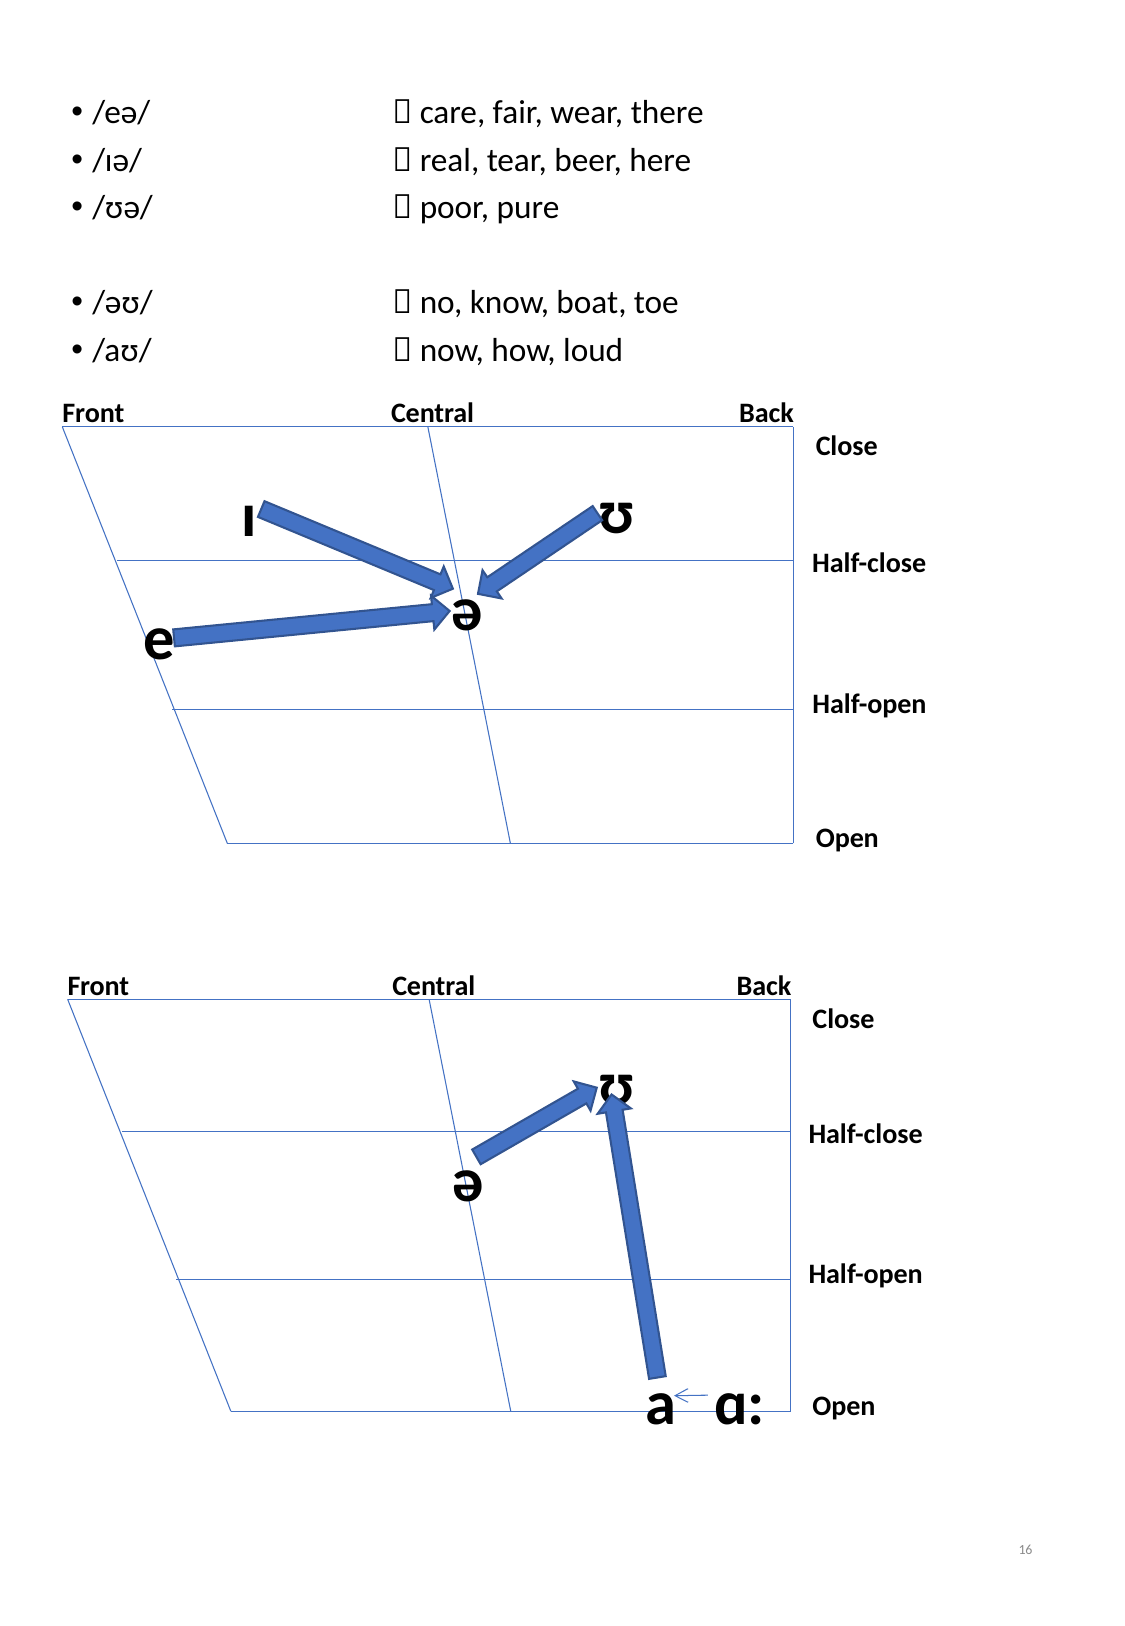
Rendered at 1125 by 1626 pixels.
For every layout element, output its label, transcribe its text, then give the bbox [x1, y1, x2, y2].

list /eə/  care, fair, wear, there /ɪə/  real, tear, beer, here /ʊə/  poor, pure /əʊ/  no, know, boat, toe /aʊ/  now, how, loud [56, 87, 913, 387]
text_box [54, 387, 931, 854]
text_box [59, 960, 927, 1430]
slide_number 16 [794, 1506, 1048, 1593]
